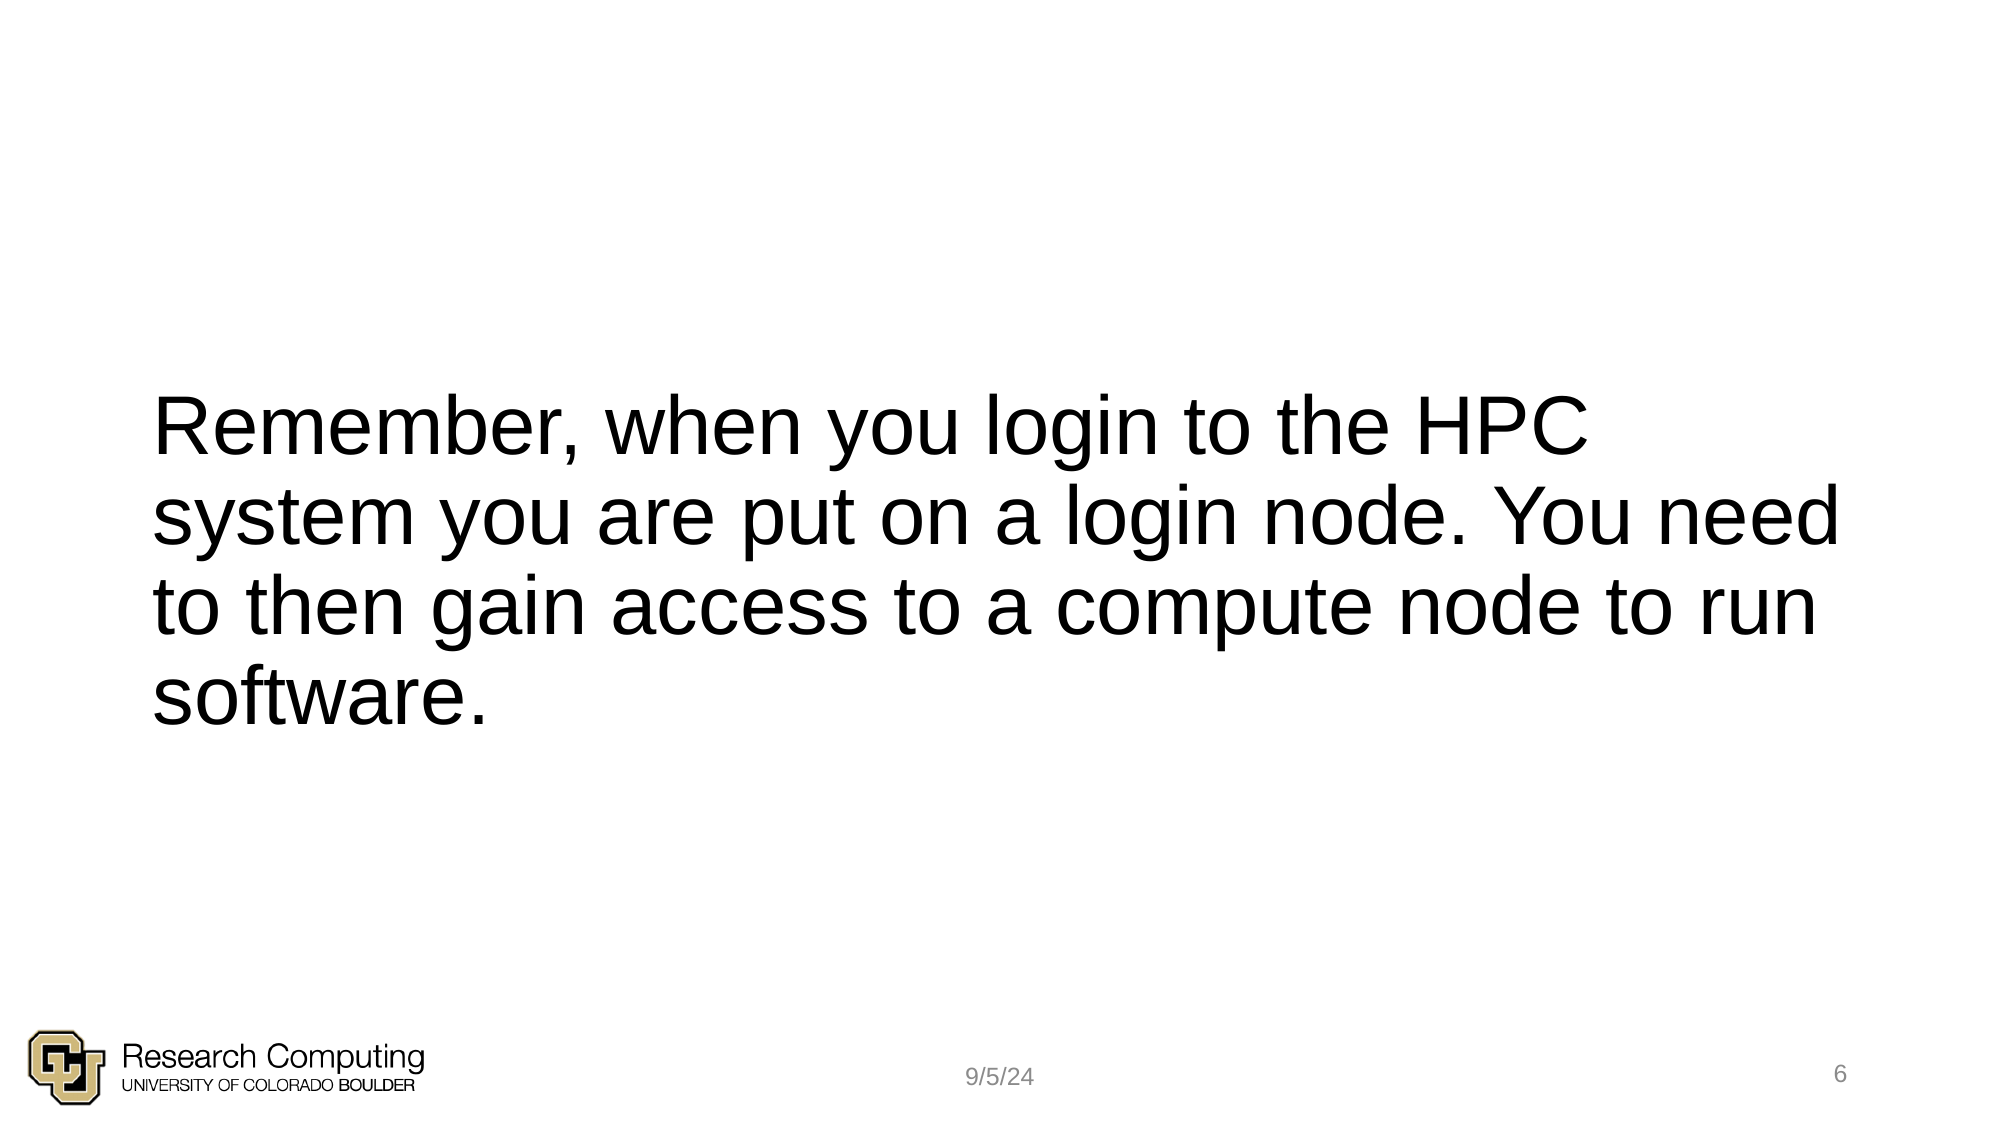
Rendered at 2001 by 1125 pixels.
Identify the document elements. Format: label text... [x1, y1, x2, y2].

slide_number 6 [1412, 1042, 1863, 1103]
picture [0, 1024, 775, 1121]
title Remember, when you login to the HPC system you are put on a login node. You need to then gain access to a compute node to run software. [137, 348, 1863, 777]
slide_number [774, 1045, 1225, 1105]
